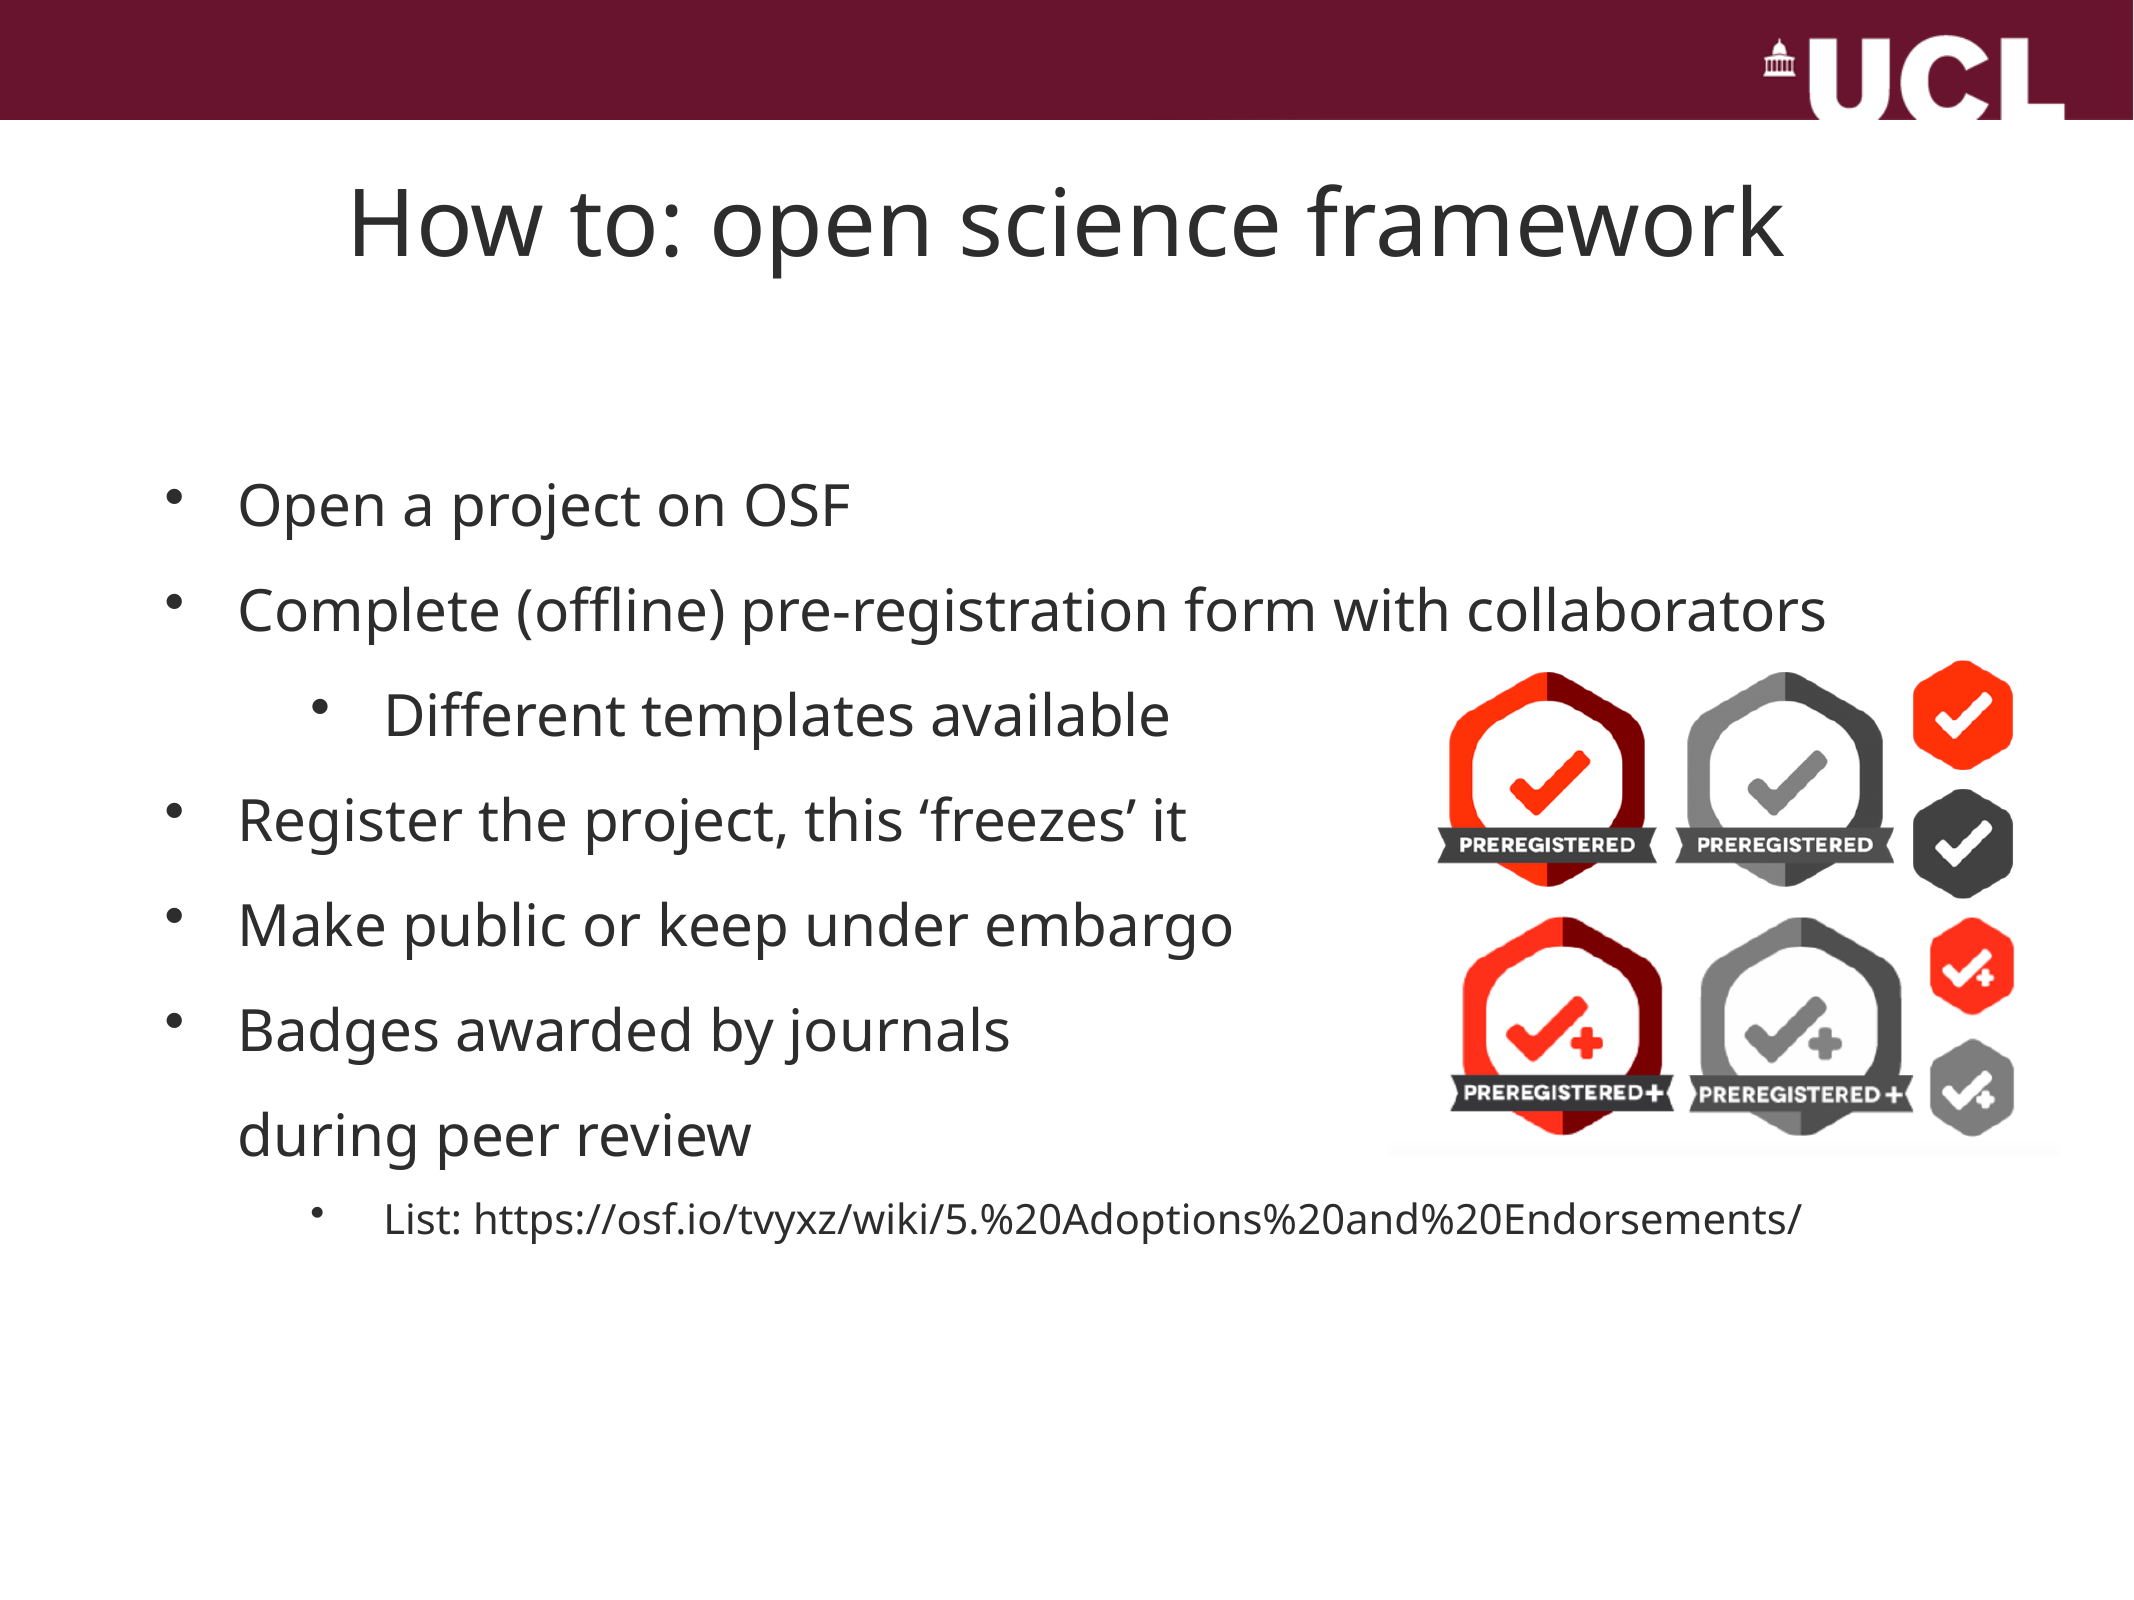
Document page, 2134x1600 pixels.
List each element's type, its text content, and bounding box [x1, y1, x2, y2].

title How to: open science framework [155, 121, 1978, 397]
picture [0, 0, 2134, 121]
picture [1388, 650, 2060, 1155]
list Open a project on OSF Complete (offline) pre-registration form with collaborators Different templates available Register the project, this ‘freezes’ it Make public or keep under embargo Badges awarded by journals during peer review List: https://osf.io/tvyxz/wiki/5.%20Adoptions%20and%20Endorsements/ [155, 424, 1978, 1457]
